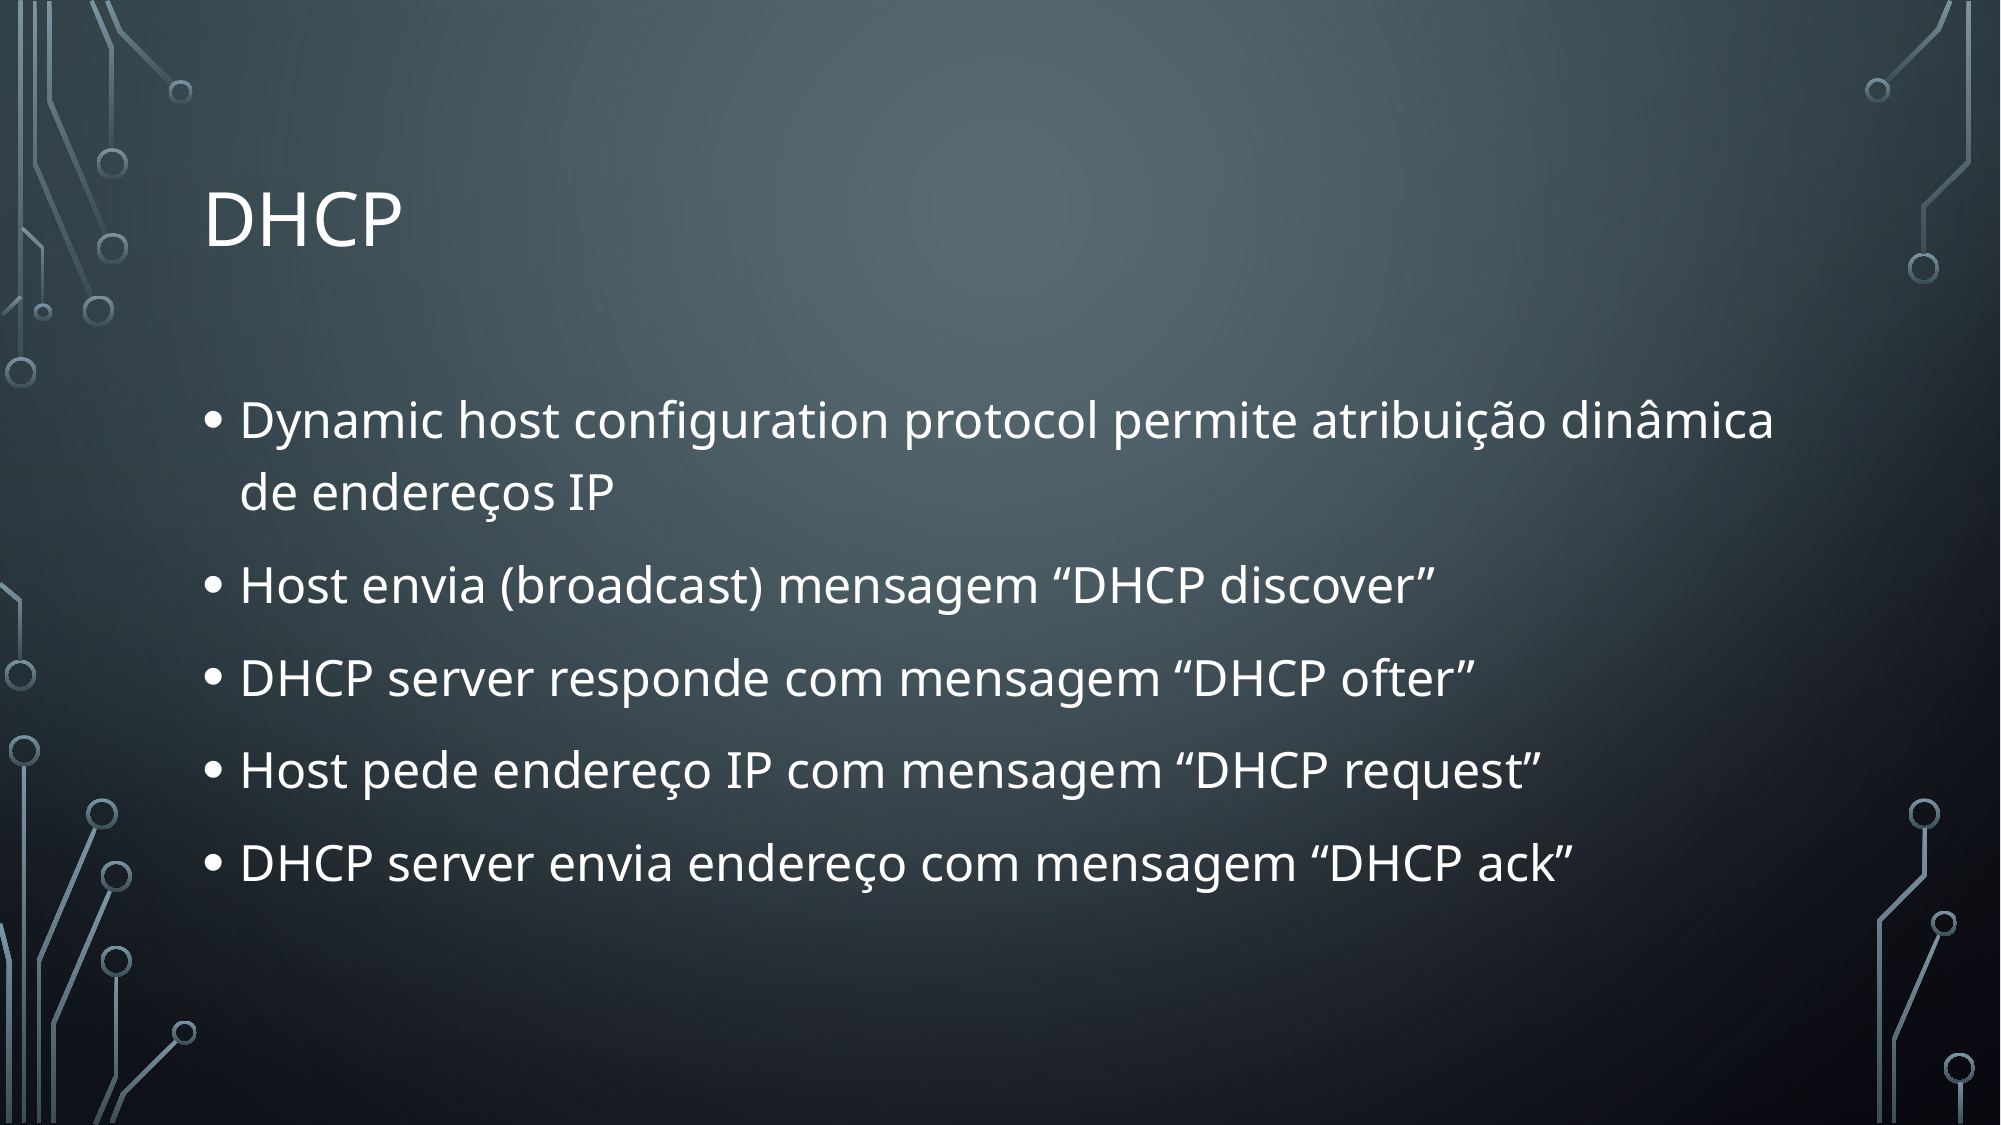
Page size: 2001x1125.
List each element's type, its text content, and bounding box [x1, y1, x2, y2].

list Dynamic host configuration protocol permite atribuição dinâmica de endereços IP Host envia (broadcast) mensagem “DHCP discover” DHCP server responde com mensagem “DHCP ofter” Host pede endereço IP com mensagem “DHCP request” DHCP server envia endereço com mensagem “DHCP ack” [187, 369, 1813, 950]
title dhcp [187, 101, 1813, 344]
